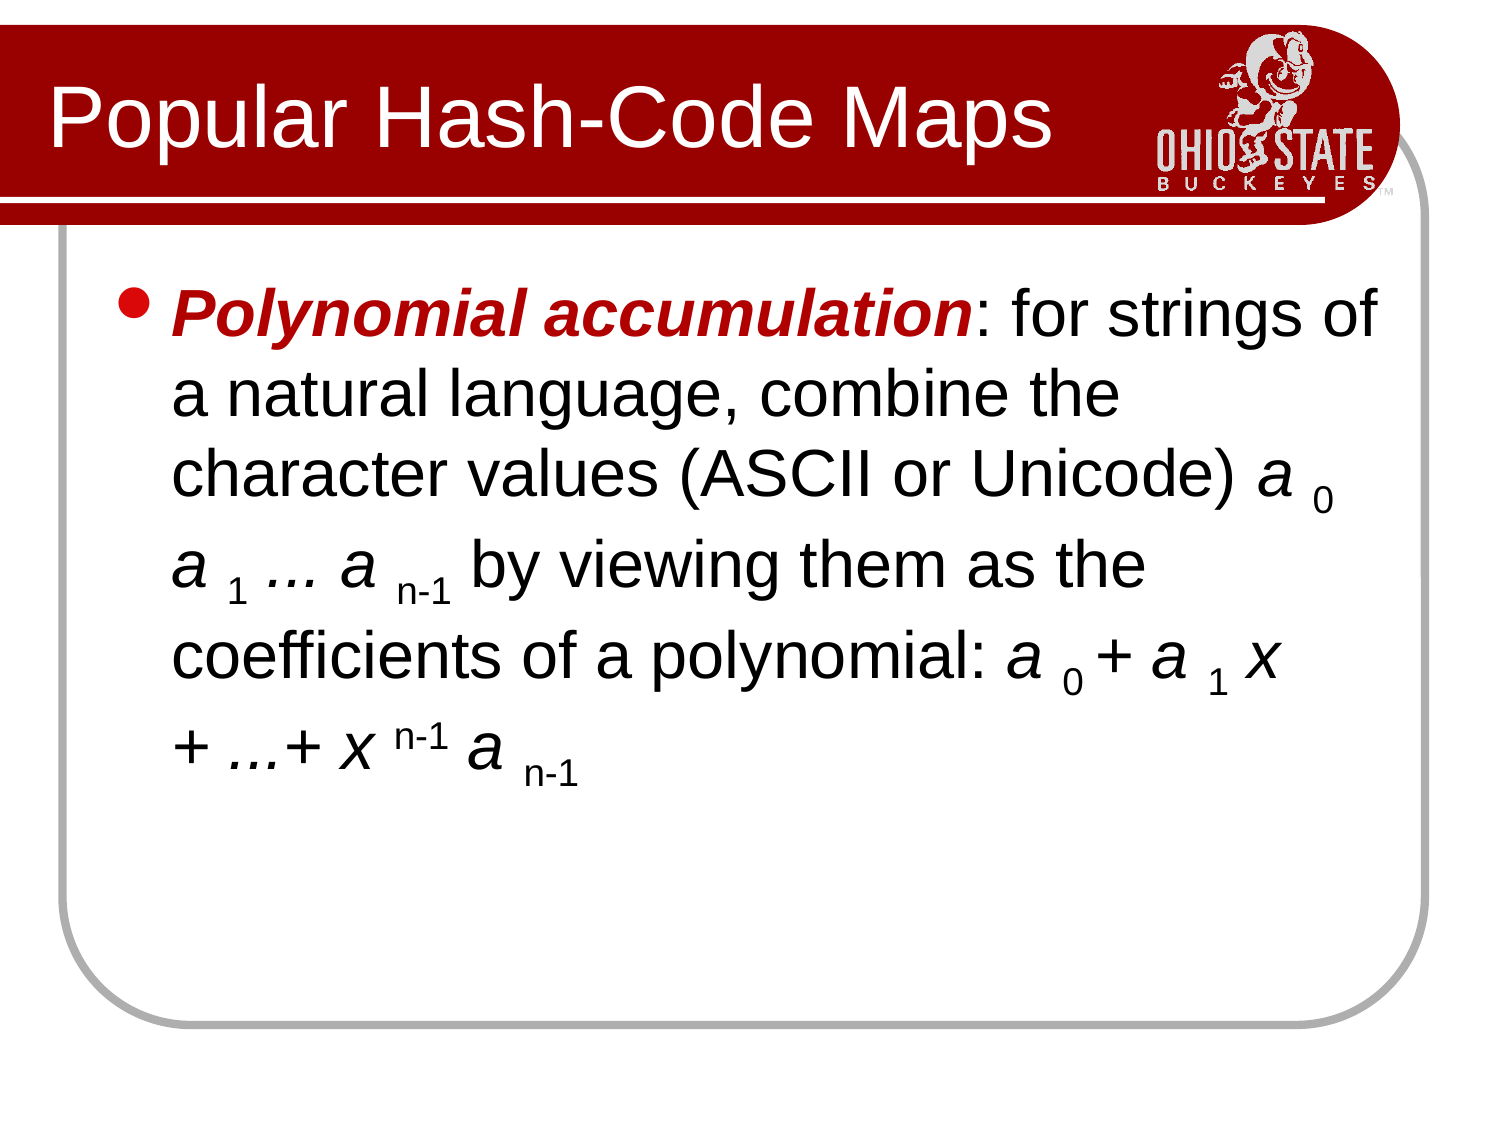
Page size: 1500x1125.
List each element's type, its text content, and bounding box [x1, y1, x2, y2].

title Popular Hash-Code Maps [31, 37, 1201, 188]
list Polynomial accumulation: for strings of a natural language, combine the character values (ASCII or Unicode) a 0 a 1 ... a n-1 by viewing them as the coefficients of a polynomial: a 0 + a 1 x + ...+ x n-1 a n-1 [99, 262, 1401, 988]
